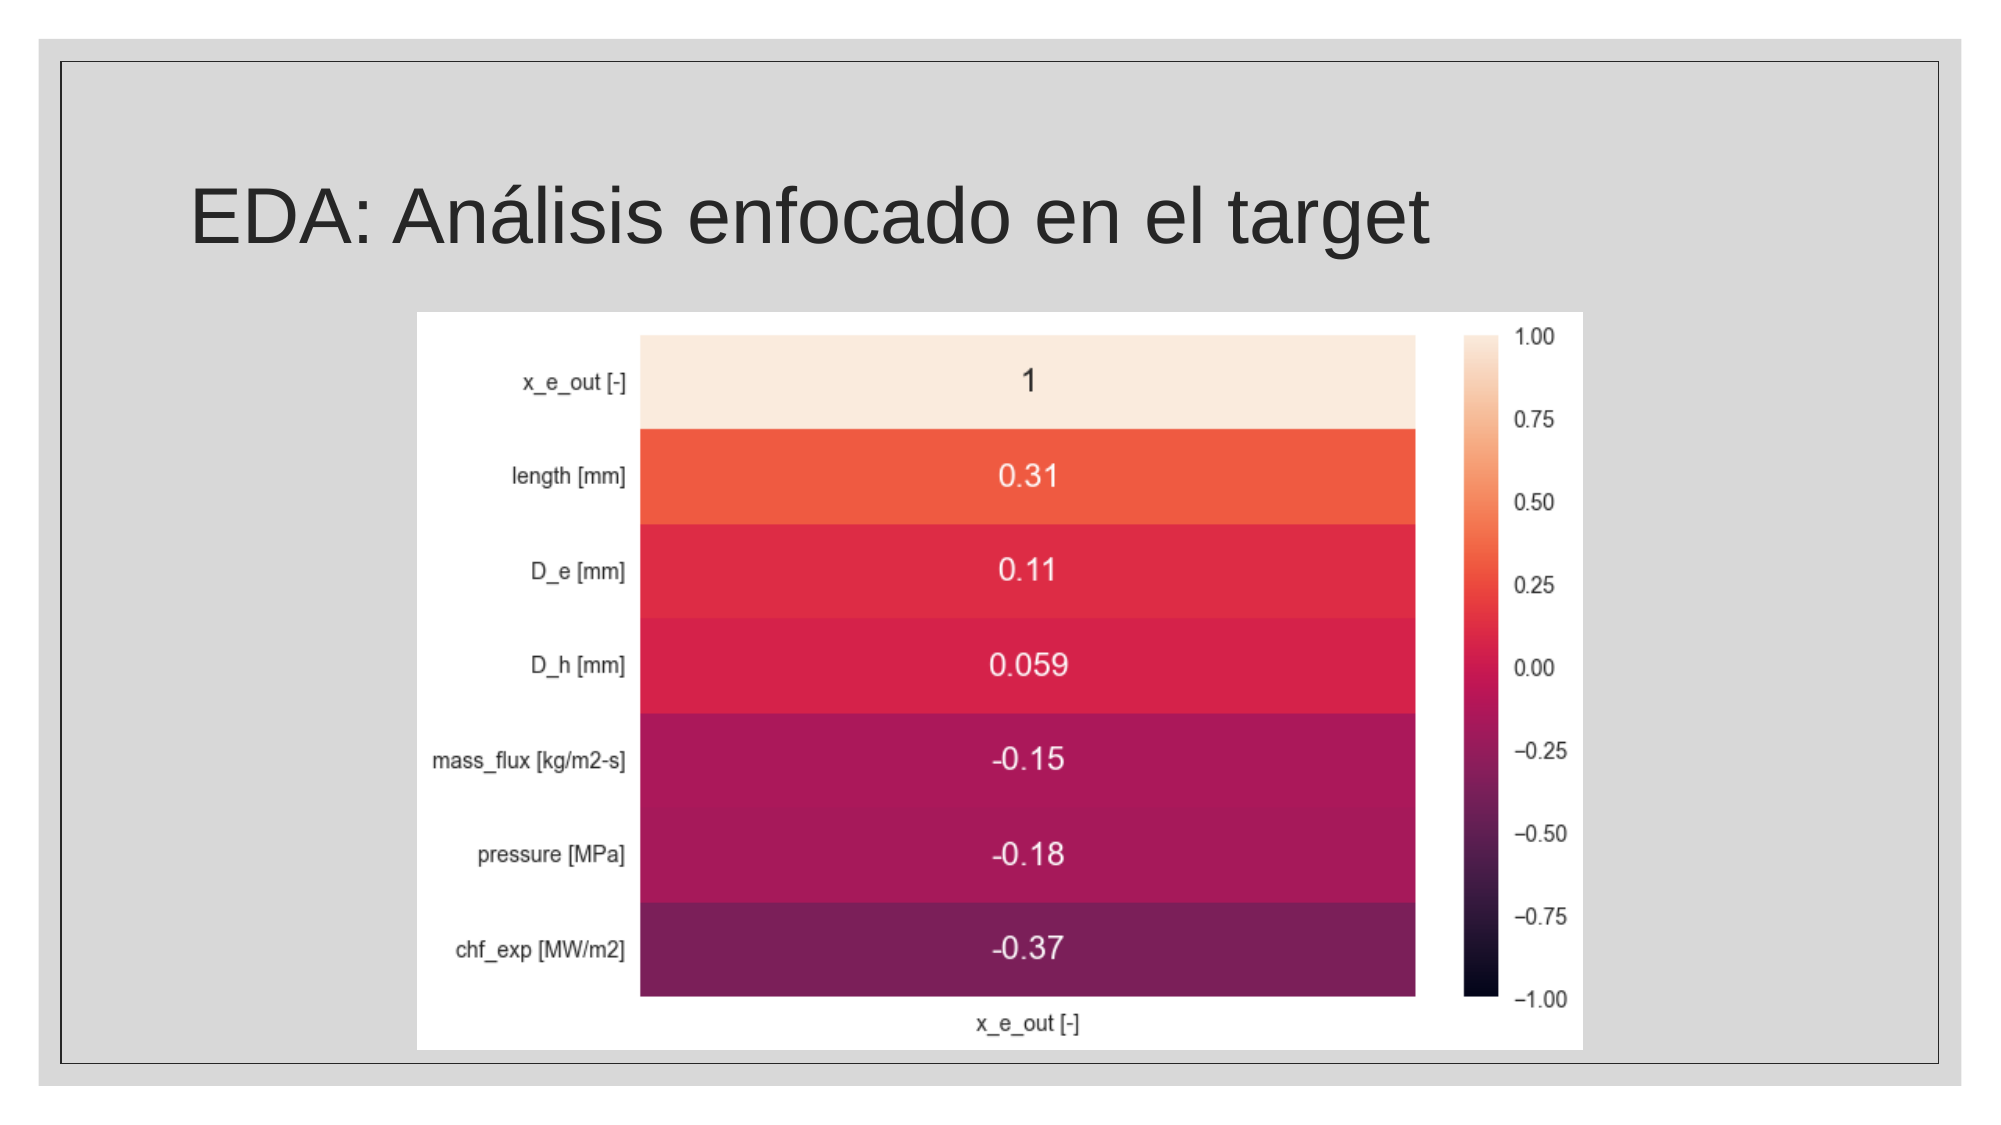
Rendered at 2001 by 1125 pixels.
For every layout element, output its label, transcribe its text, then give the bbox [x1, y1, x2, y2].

picture [417, 312, 1583, 1050]
title EDA: Análisis enfocado en el target [174, 105, 1825, 331]
